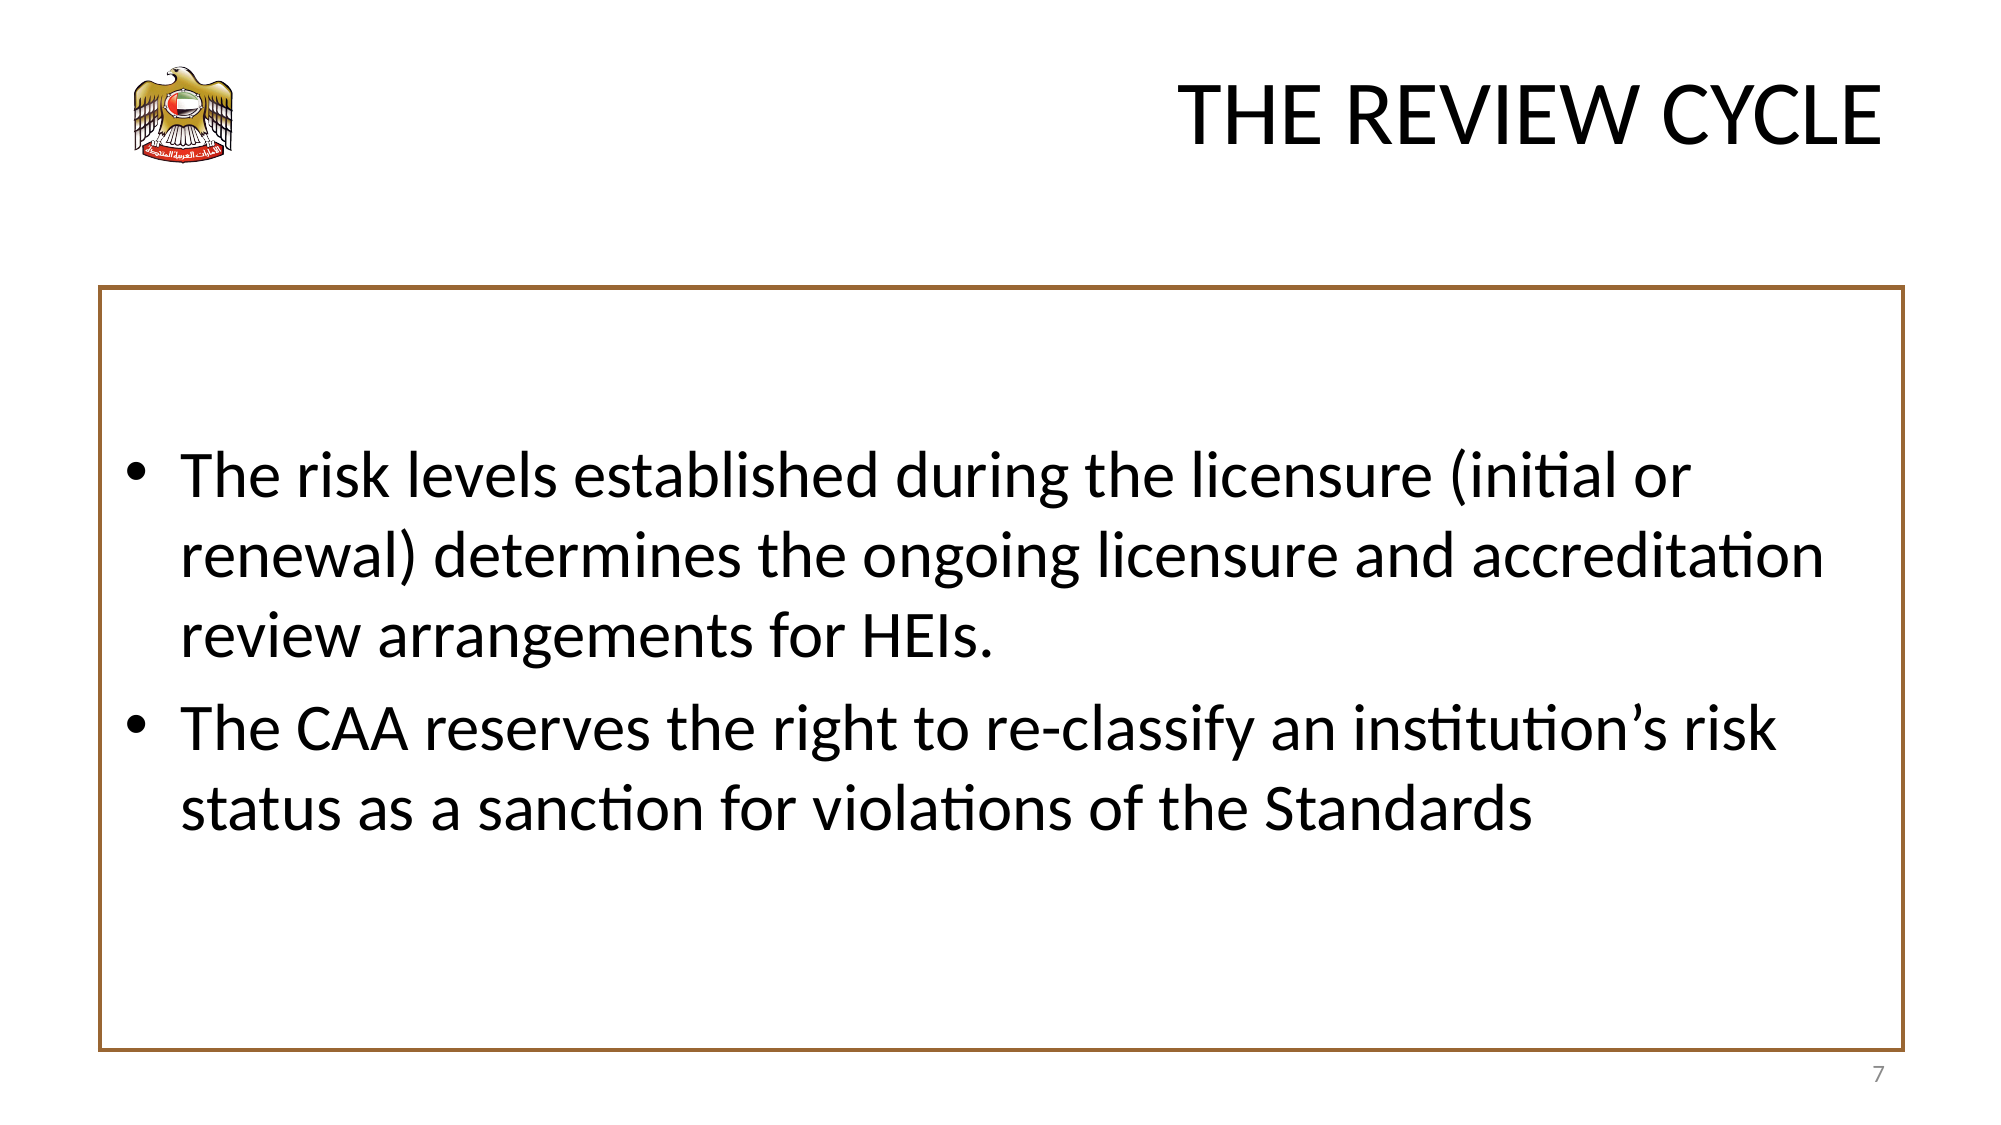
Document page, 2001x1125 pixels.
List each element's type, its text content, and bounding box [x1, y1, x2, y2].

slide_number 7 [1433, 1042, 1900, 1103]
list The risk levels established during the licensure (initial or renewal) determines the ongoing licensure and accreditation review arrangements for HEIs. The CAA reserves the right to re-classify an institution’s risk status as a sanction for violations of the Standards [109, 422, 1910, 1125]
title THE REVIEW CYCLE [99, 45, 1900, 233]
